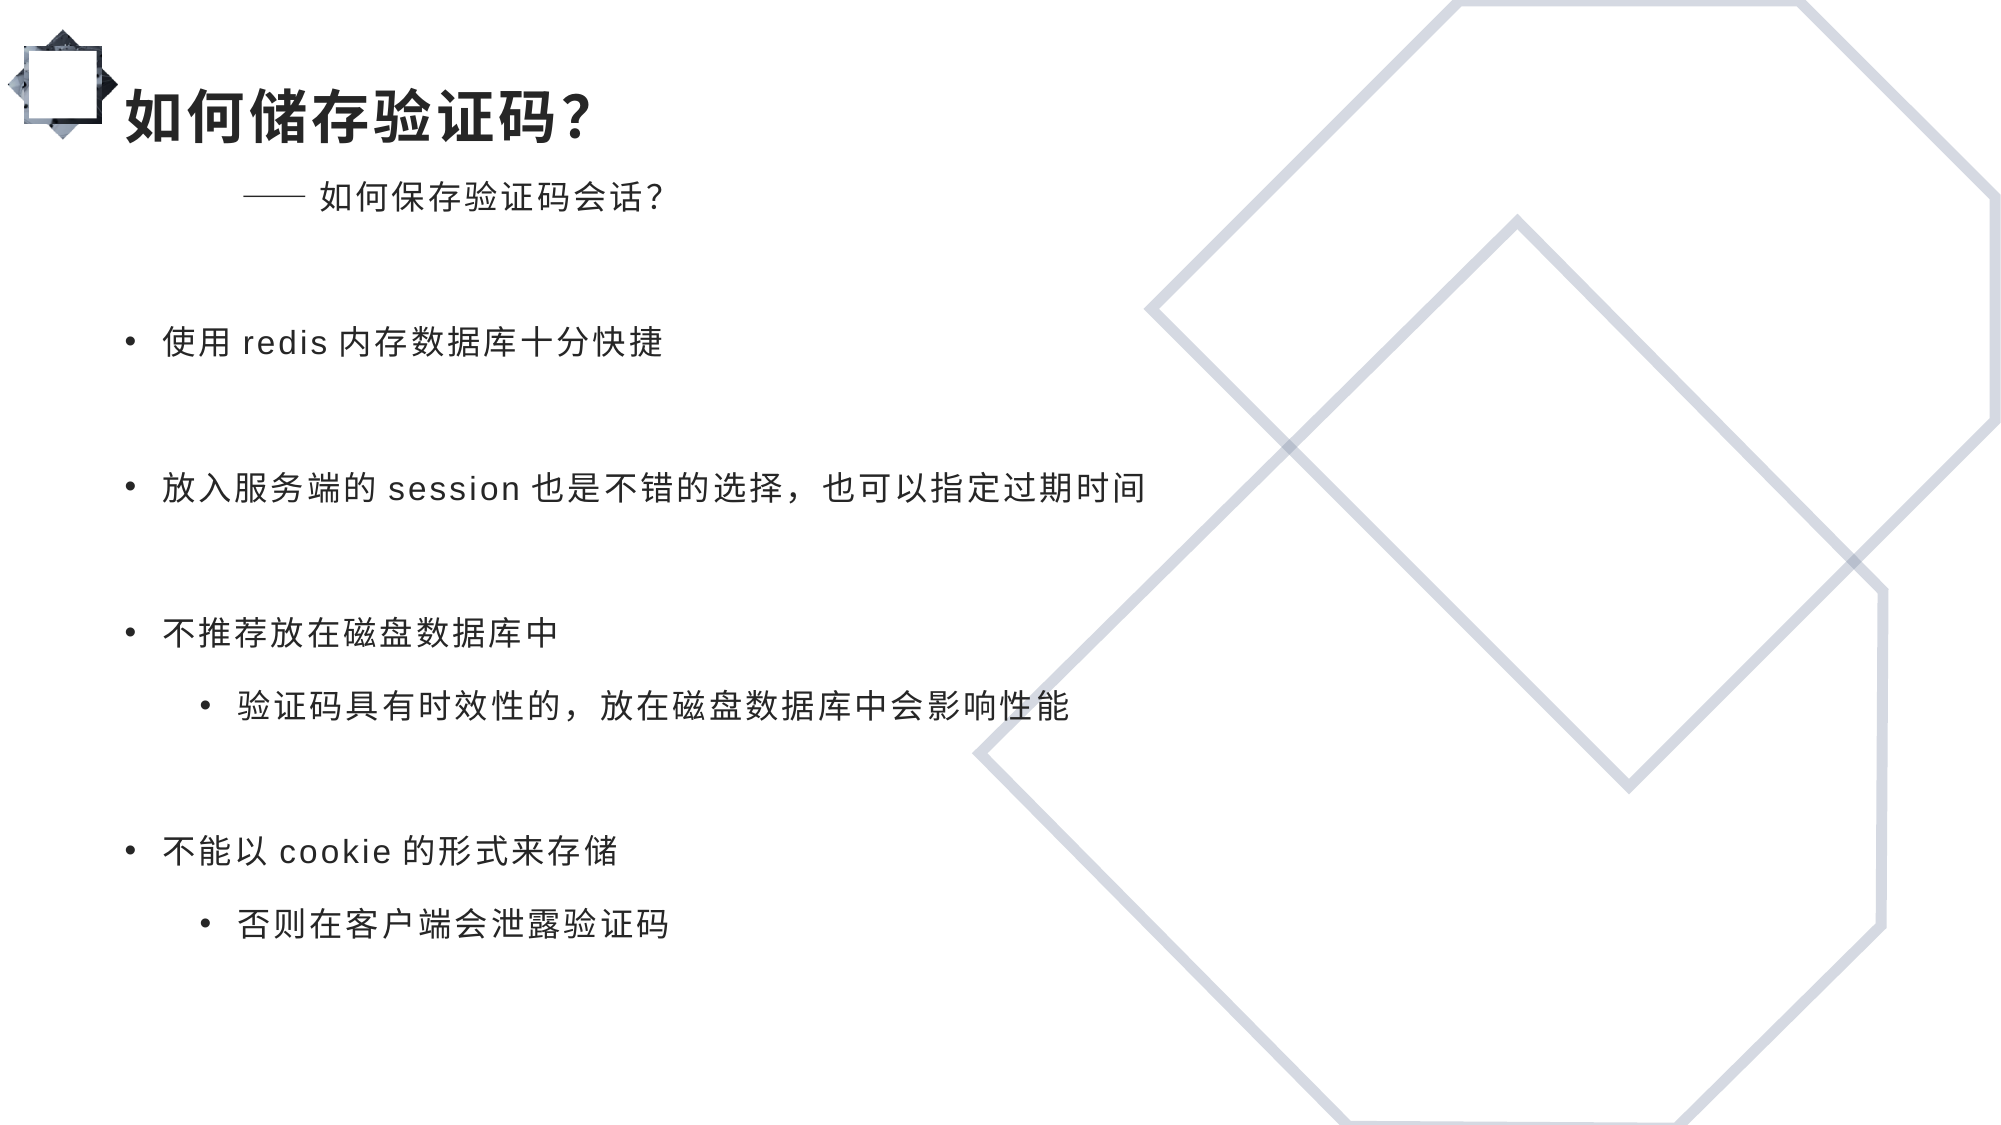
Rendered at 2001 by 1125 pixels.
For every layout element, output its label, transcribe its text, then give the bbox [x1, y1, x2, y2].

title 如何储存验证码？ [109, 72, 1891, 146]
list ——如何保存验证码会话？ 使用redis内存数据库十分快捷 放入服务端的session也是不错的选择，也可以指定过期时间 不推荐放在磁盘数据库中 验证码具有时效性的，放在磁盘数据库中会影响性能 不能以cookie的形式来存储 否则在客户端会泄露验证码 [109, 156, 1891, 1041]
picture [7, 29, 118, 140]
